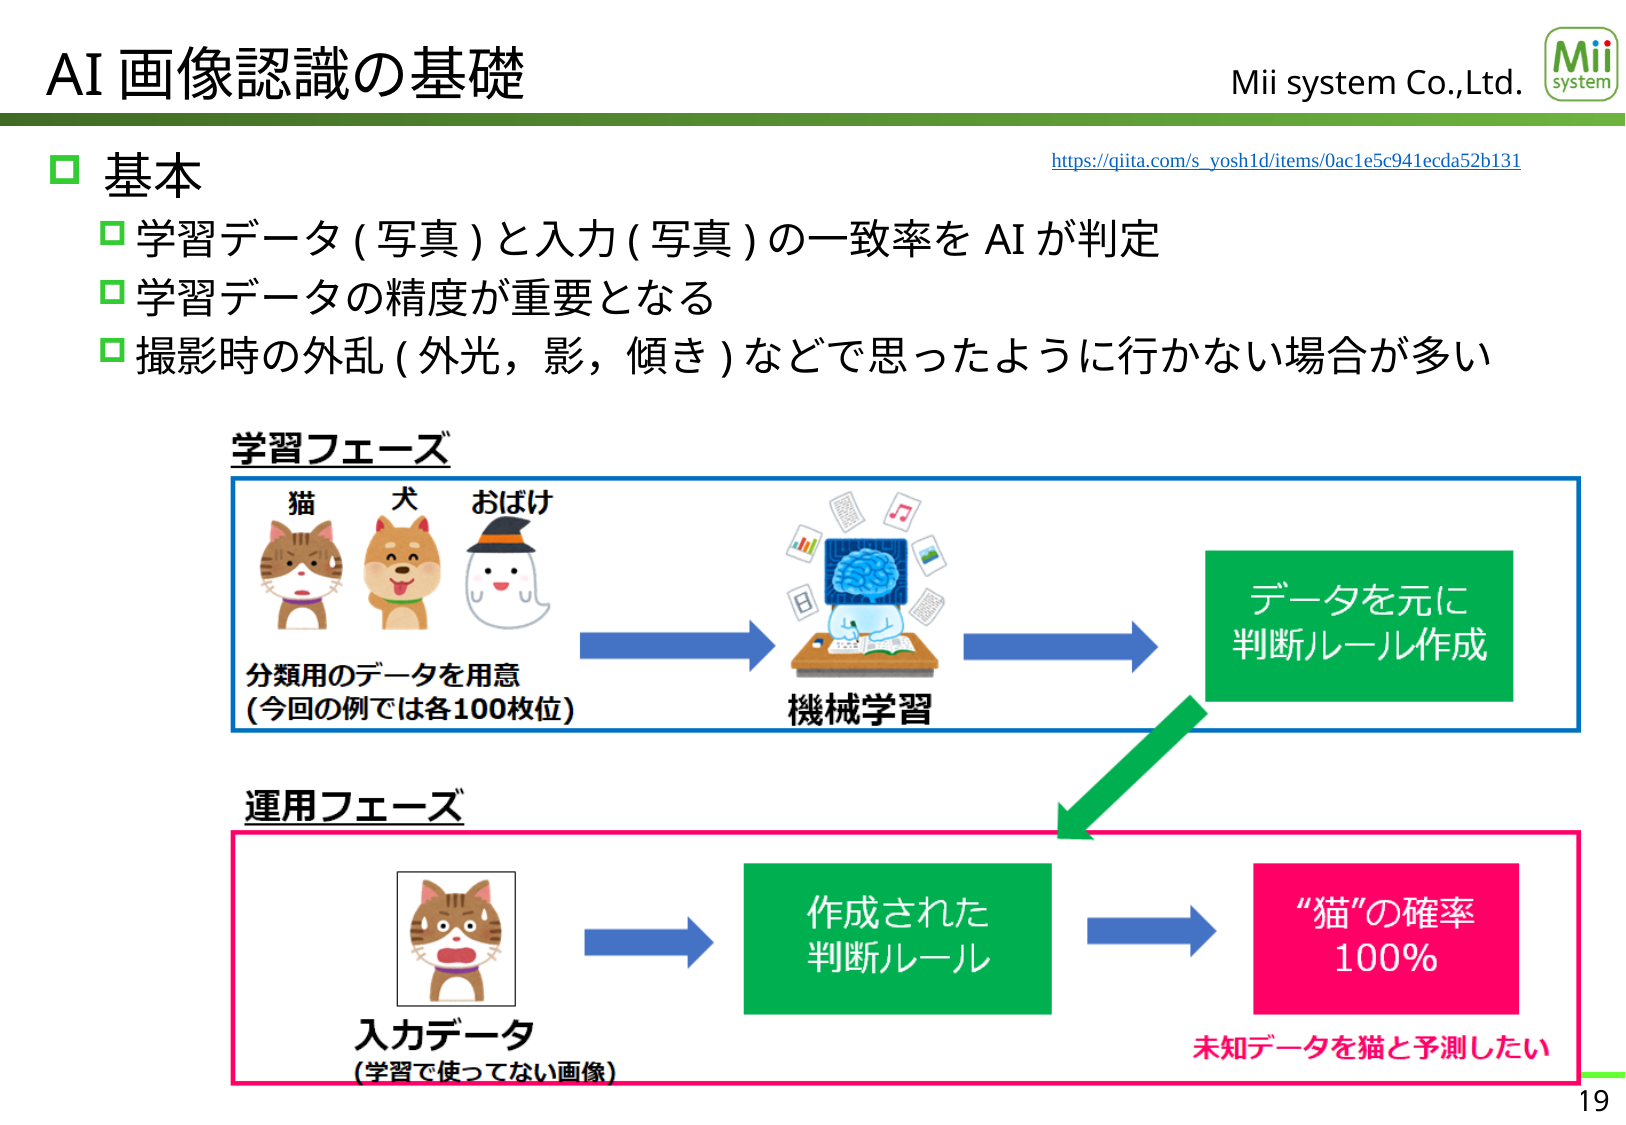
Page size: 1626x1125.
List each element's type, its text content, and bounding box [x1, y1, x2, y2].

picture [1543, 26, 1619, 102]
list 基本 学習データ(写真)と入力(写真)の一致率をAIが判定 学習データの精度が重要となる 撮影時の外乱(外光，影，傾き)などで思ったように行かない場合が多い [31, 137, 1581, 445]
text_box https://qiita.com/s_yosh1d/items/0ac1e5c941ecda52b131 [1036, 139, 1604, 180]
slide_number 19 [1497, 1074, 1625, 1118]
picture [209, 420, 1581, 1105]
title AI画像認識の基礎 [31, 31, 1159, 114]
